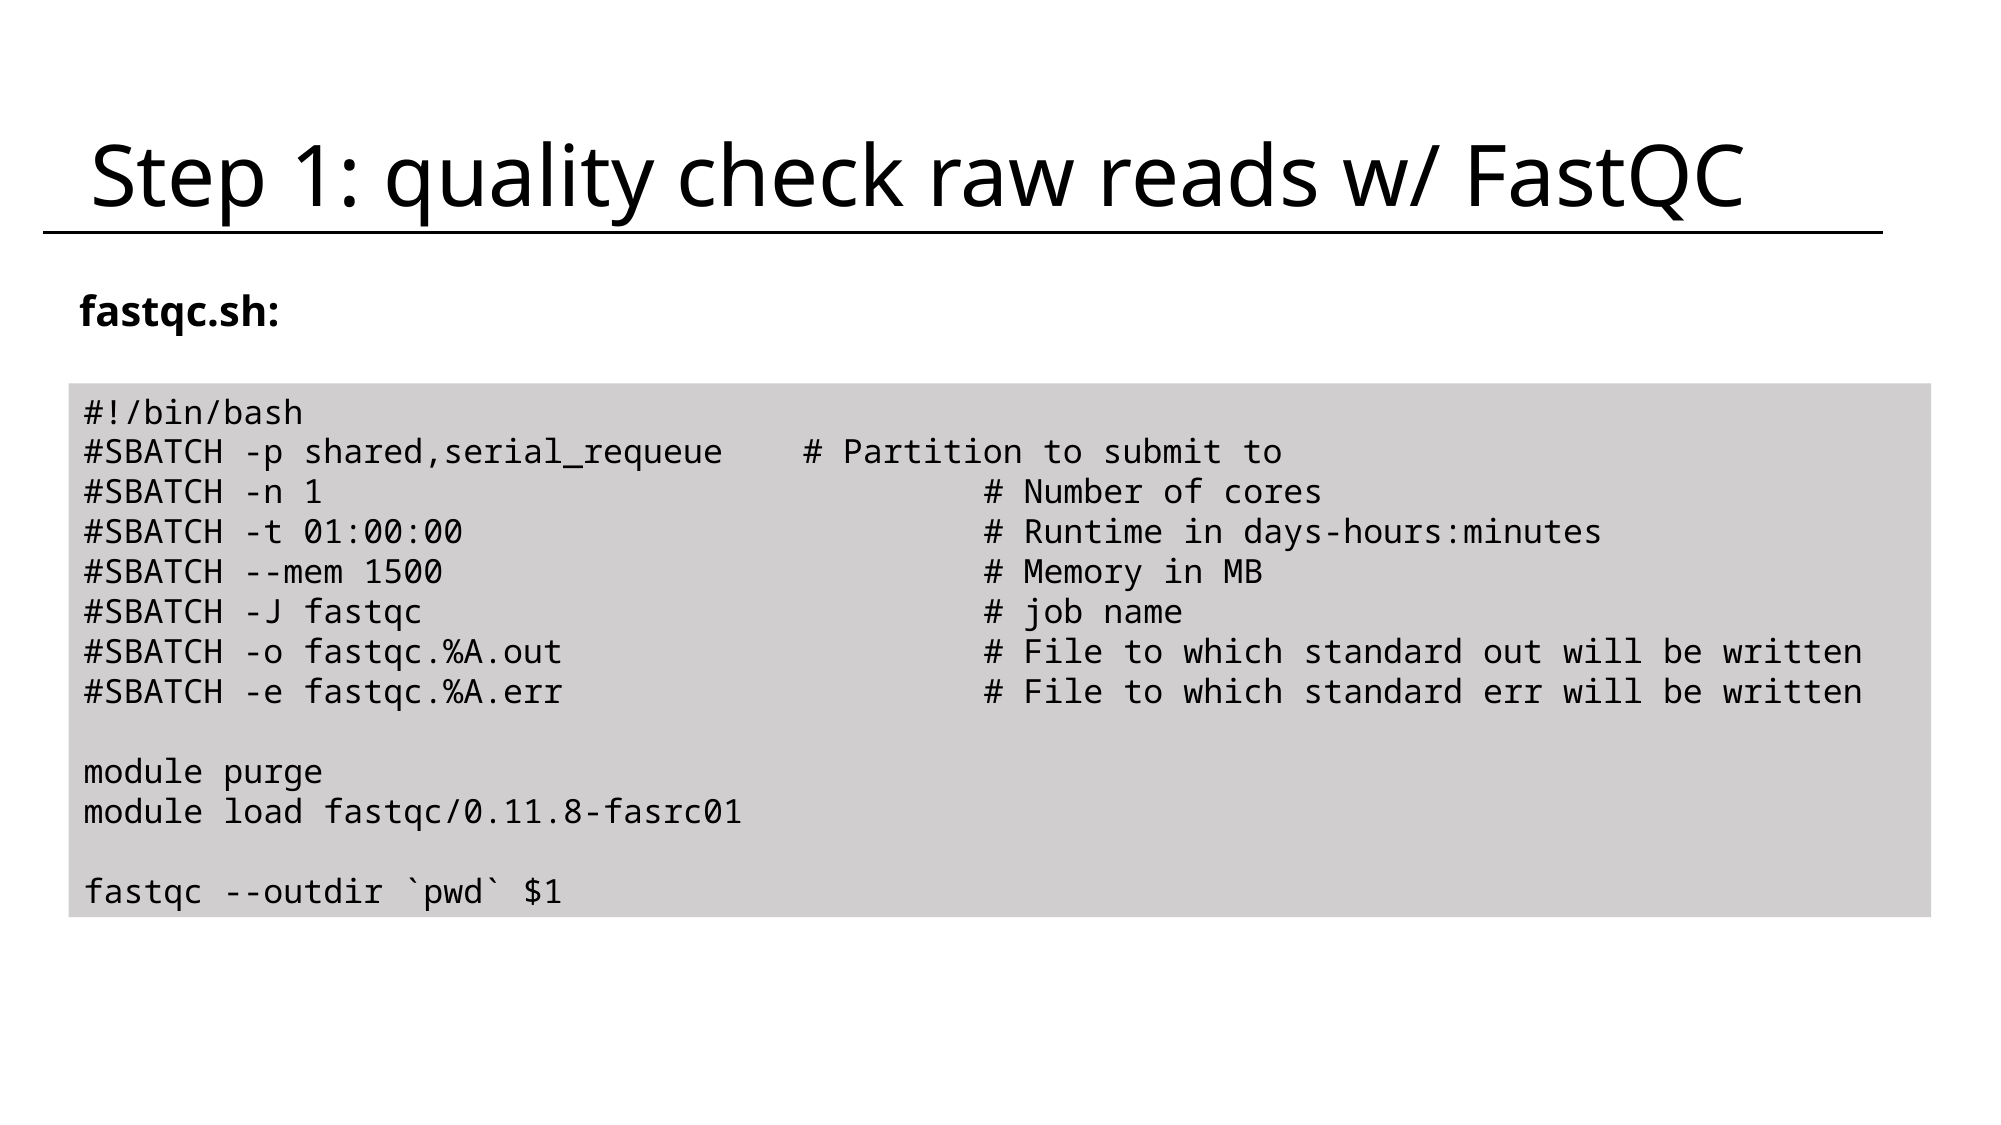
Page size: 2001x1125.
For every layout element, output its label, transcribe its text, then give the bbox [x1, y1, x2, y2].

text_box fastqc.sh: [64, 277, 295, 343]
text_box #!/bin/bash #SBATCH -p shared,serial_requeue # Partition to submit to #SBATCH -n 1 # Number of cores #SBATCH -t 01:00:00 # Runtime in days-hours:minutes #SBATCH --mem 1500 # Memory in MB #SBATCH -J fastqc # job name #SBATCH -o fastqc.%A.out # File to which standard out will be written #SBATCH -e fastqc.%A.err # File to which standard err will be written module purge module load fastqc/0.11.8-fasrc01 fastqc --outdir `pwd` $1 [68, 383, 1932, 918]
text_box Step 1: quality check raw reads w/ FastQC [75, 45, 1845, 231]
